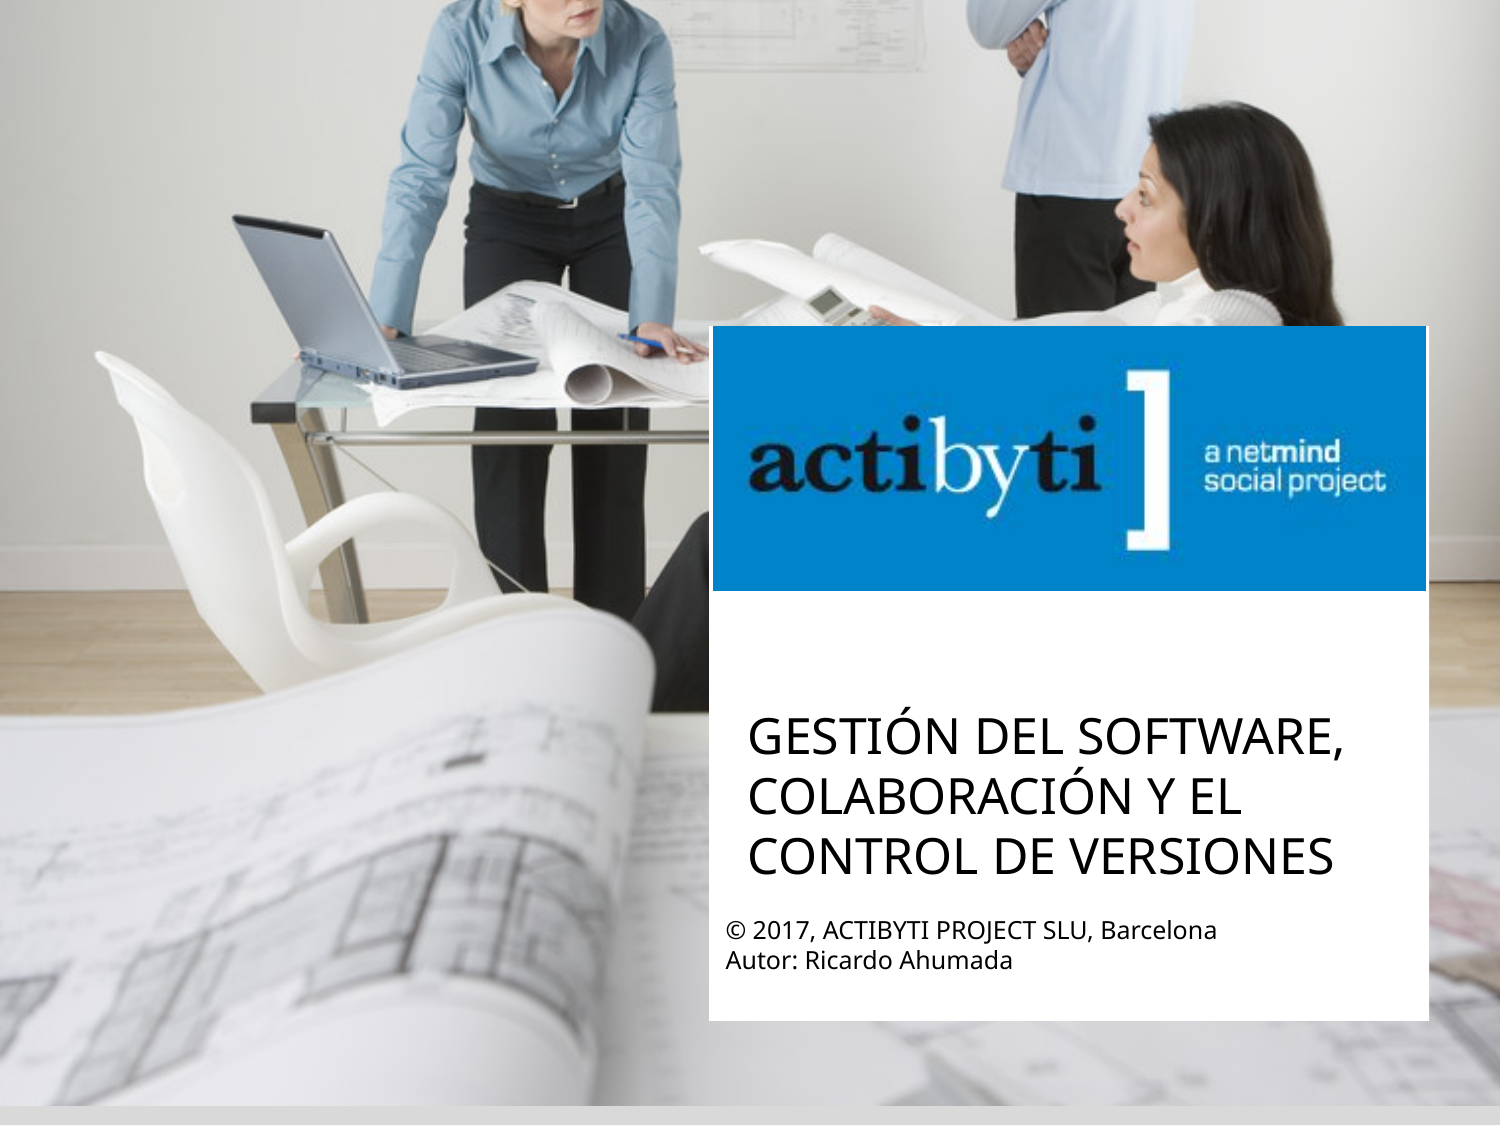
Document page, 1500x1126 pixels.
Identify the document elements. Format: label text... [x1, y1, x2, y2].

text_box [706, 418, 1410, 633]
picture [0, 0, 1500, 1106]
text_box GESTIÓN DEL SOFTWARE, COLABORACIÓN Y EL CONTROL DE VERSIONES [732, 697, 1388, 892]
